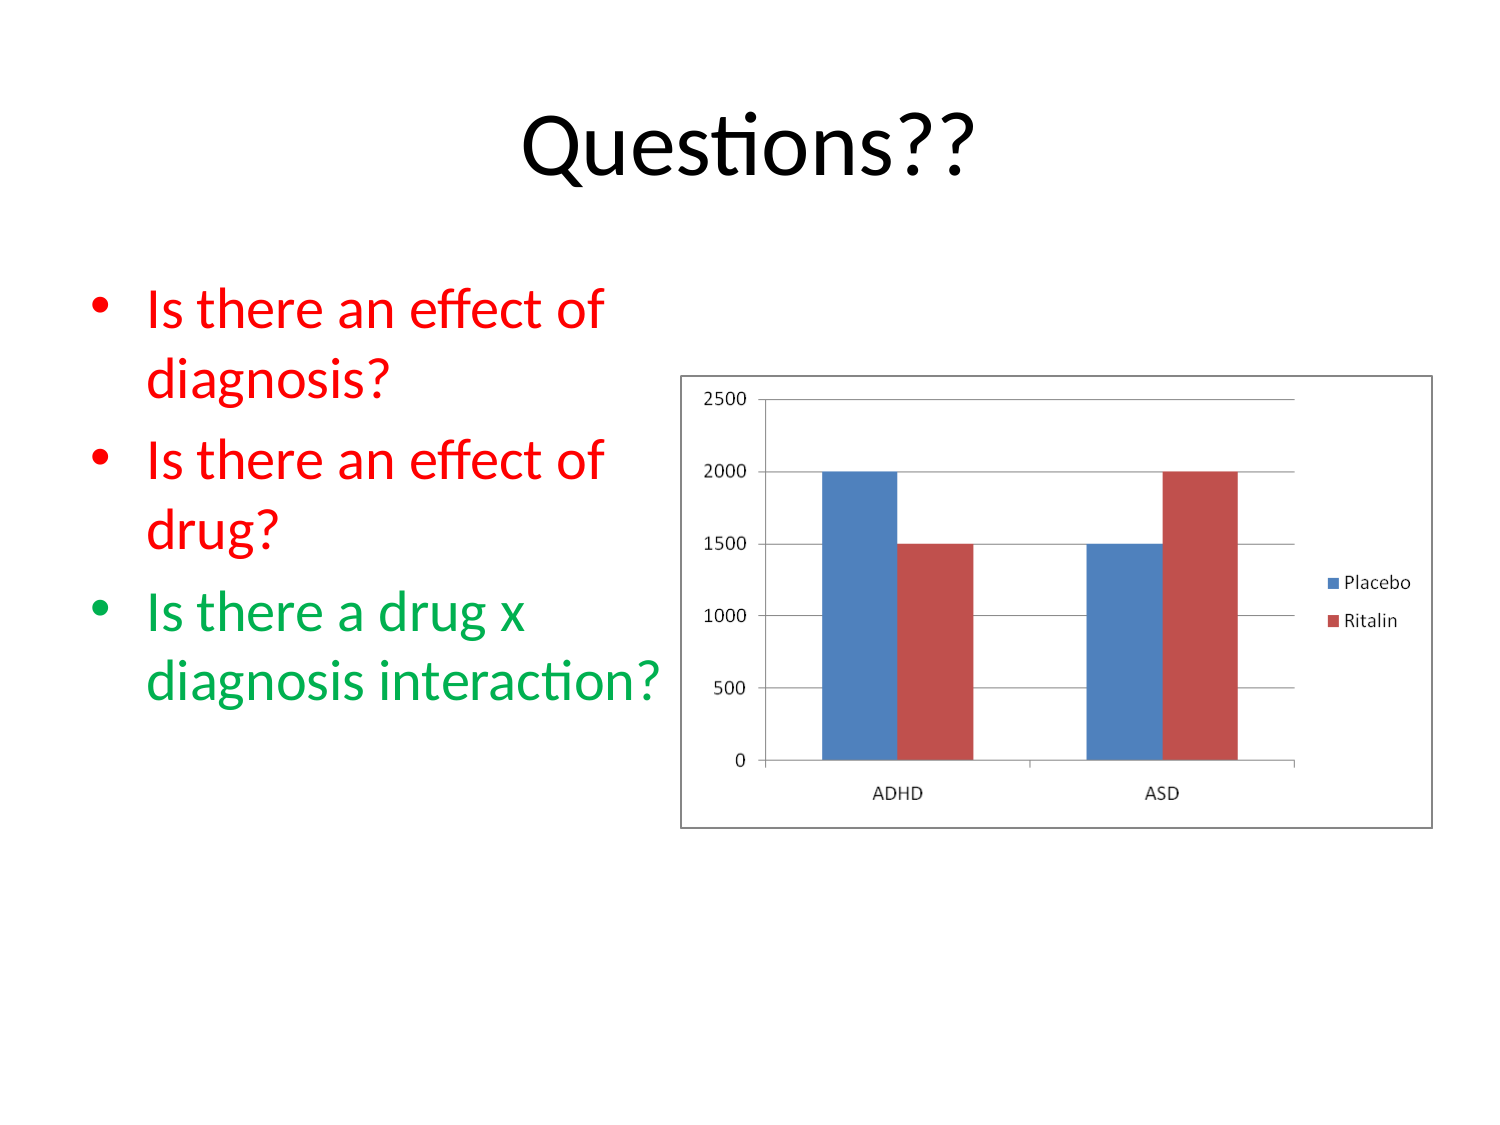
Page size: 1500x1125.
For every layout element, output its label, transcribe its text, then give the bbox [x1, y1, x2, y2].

picture [679, 374, 1435, 830]
title Questions?? [75, 45, 1425, 233]
list Is there an effect of diagnosis? Is there an effect of drug? Is there a drug x diagnosis interaction? [75, 262, 738, 1005]
